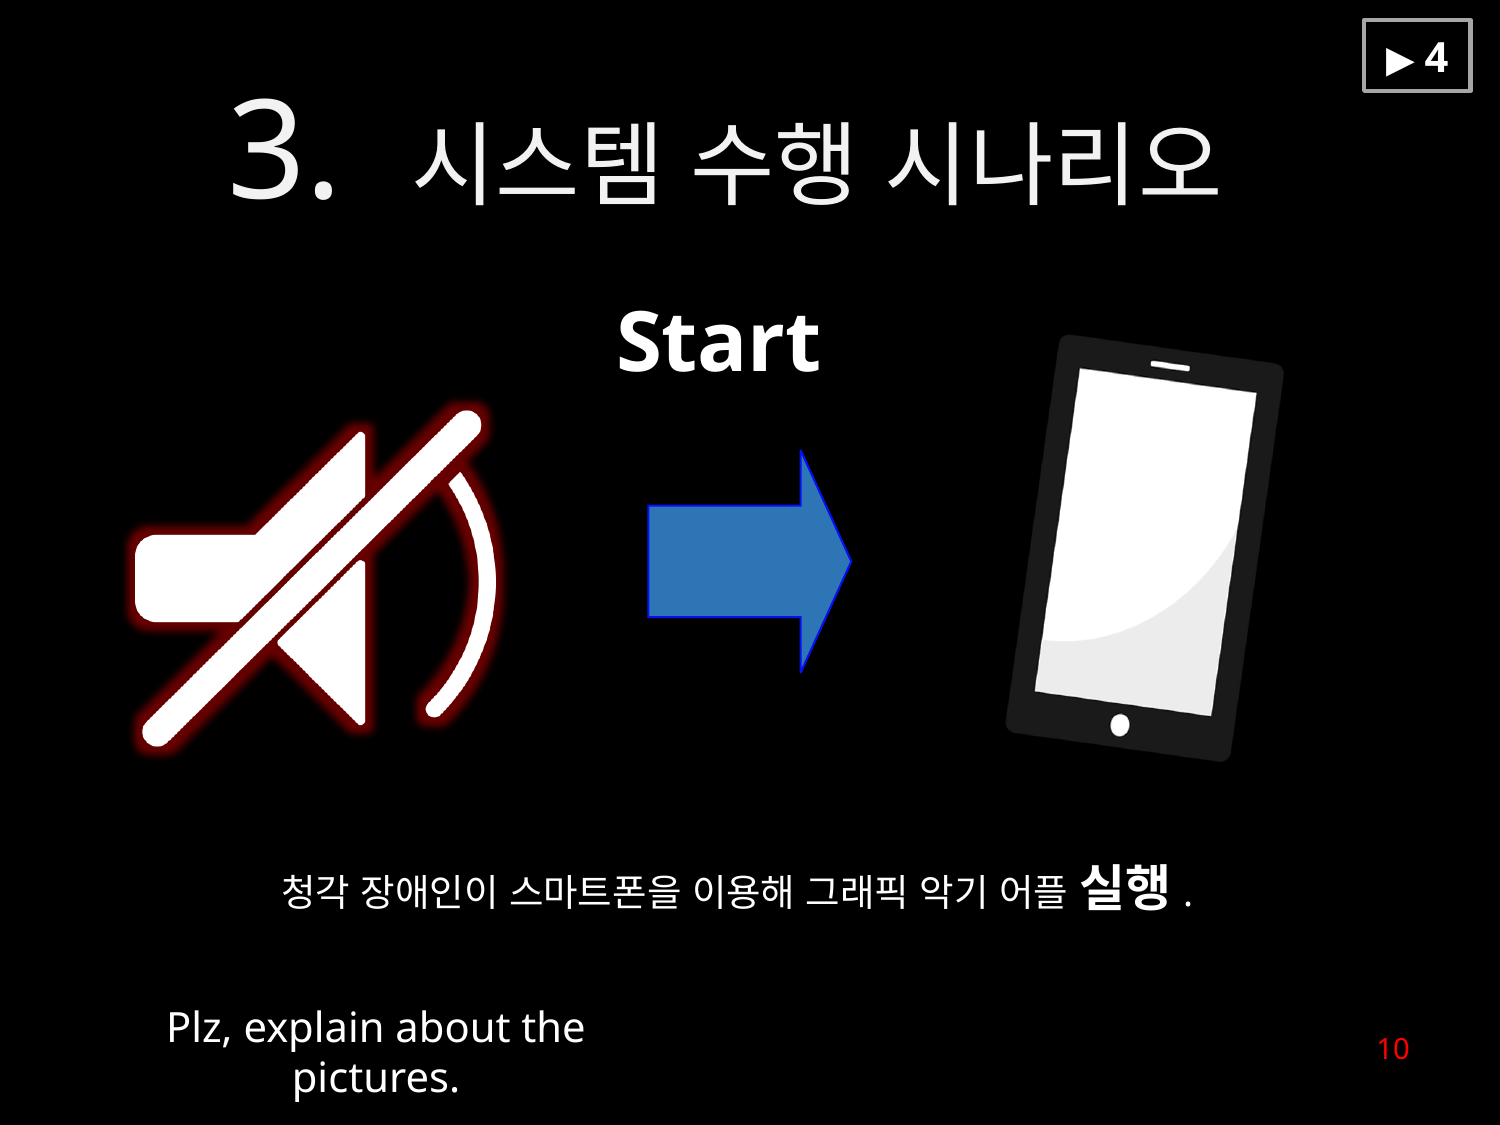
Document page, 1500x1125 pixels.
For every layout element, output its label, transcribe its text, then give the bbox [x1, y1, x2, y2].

text_box Start [601, 280, 818, 396]
text_box [648, 450, 818, 673]
picture [784, 187, 1500, 908]
text_box 3. 시스템 수행 시나리오 [212, 53, 1239, 234]
text_box Plz, explain about the pictures. [98, 992, 654, 1108]
picture [121, 386, 509, 772]
text_box 청각 장애인이 스마트폰을 이용해 그래픽 악기 어플 실행. [266, 848, 1209, 924]
text_box ▶ 4 [1362, 18, 1473, 93]
slide_number 10 [1074, 1022, 1426, 1102]
